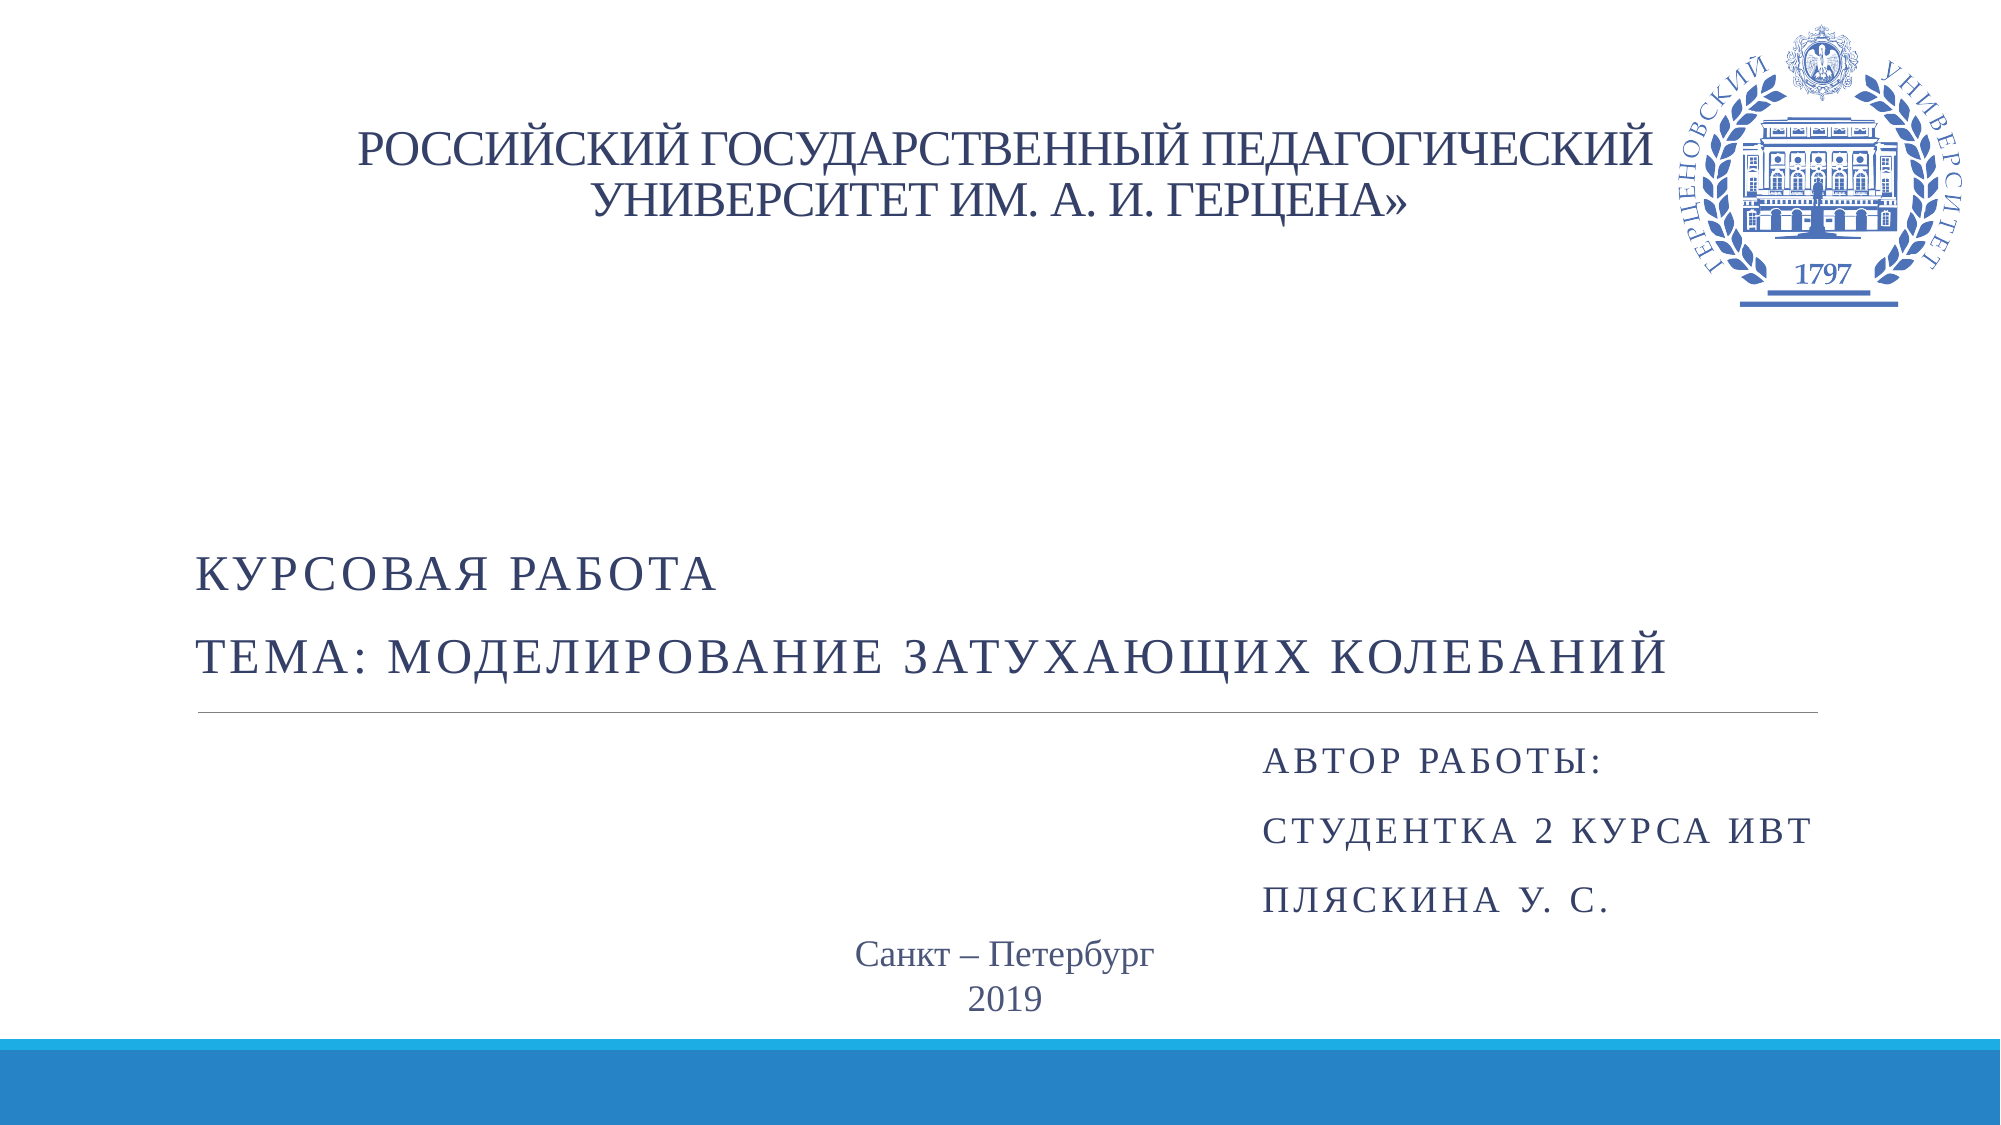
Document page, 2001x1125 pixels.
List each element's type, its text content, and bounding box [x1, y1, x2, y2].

text_box Санкт – Петербург 2019 [839, 921, 1170, 1026]
title РОССИЙСКИЙ ГОСУДАРСТВЕННЫЙ ПЕДАГОГИЧЕСКИЙ УНИВЕРСИТЕТ ИМ. А. И. ГЕРЦЕНА» [180, 72, 1674, 235]
picture [1677, 23, 1963, 308]
text_box Автор работы: Студентка 2 курса ИВТ Пляскина у. с. [1247, 733, 1830, 922]
subtitle Курсовая работа Тема: МОДЕЛИРОВАНИЕ ЗАТУХАЮЩИХ КОЛЕБАНИЙ [180, 540, 1830, 728]
